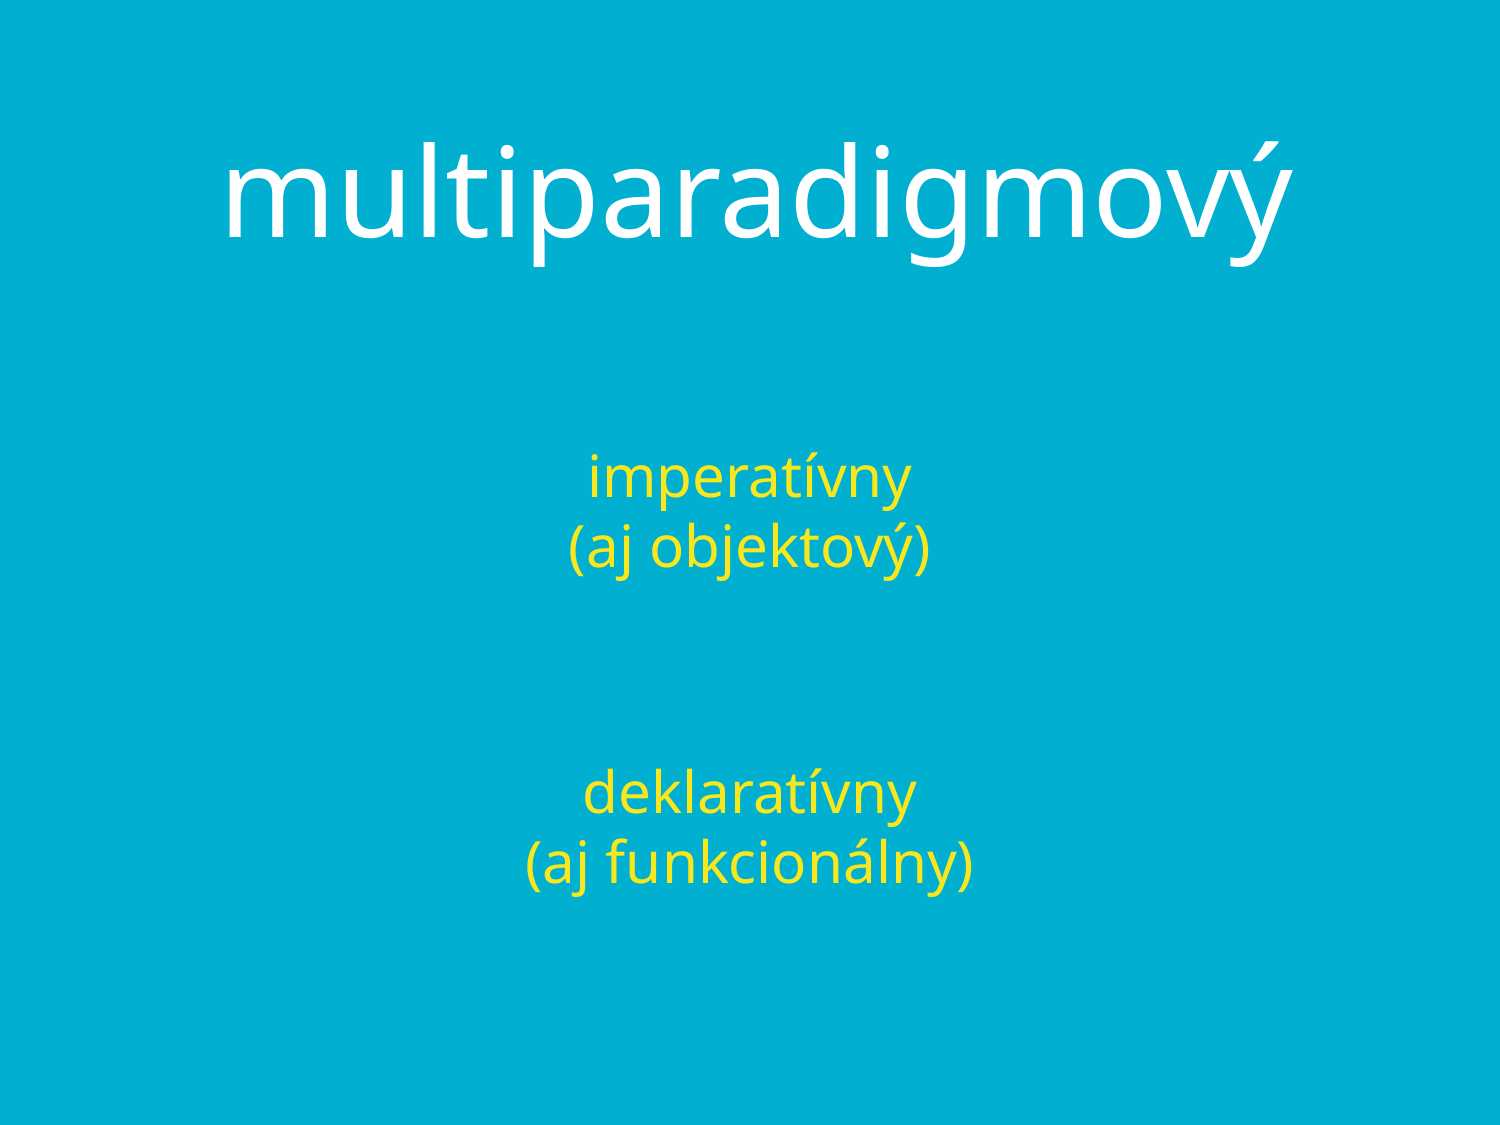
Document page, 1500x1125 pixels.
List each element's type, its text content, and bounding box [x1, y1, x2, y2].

text_box deklaratívny (aj funkcionálny) [510, 747, 990, 903]
text_box imperatívny (aj objektový) [554, 431, 946, 587]
text_box multiparadigmový [204, 105, 1309, 270]
